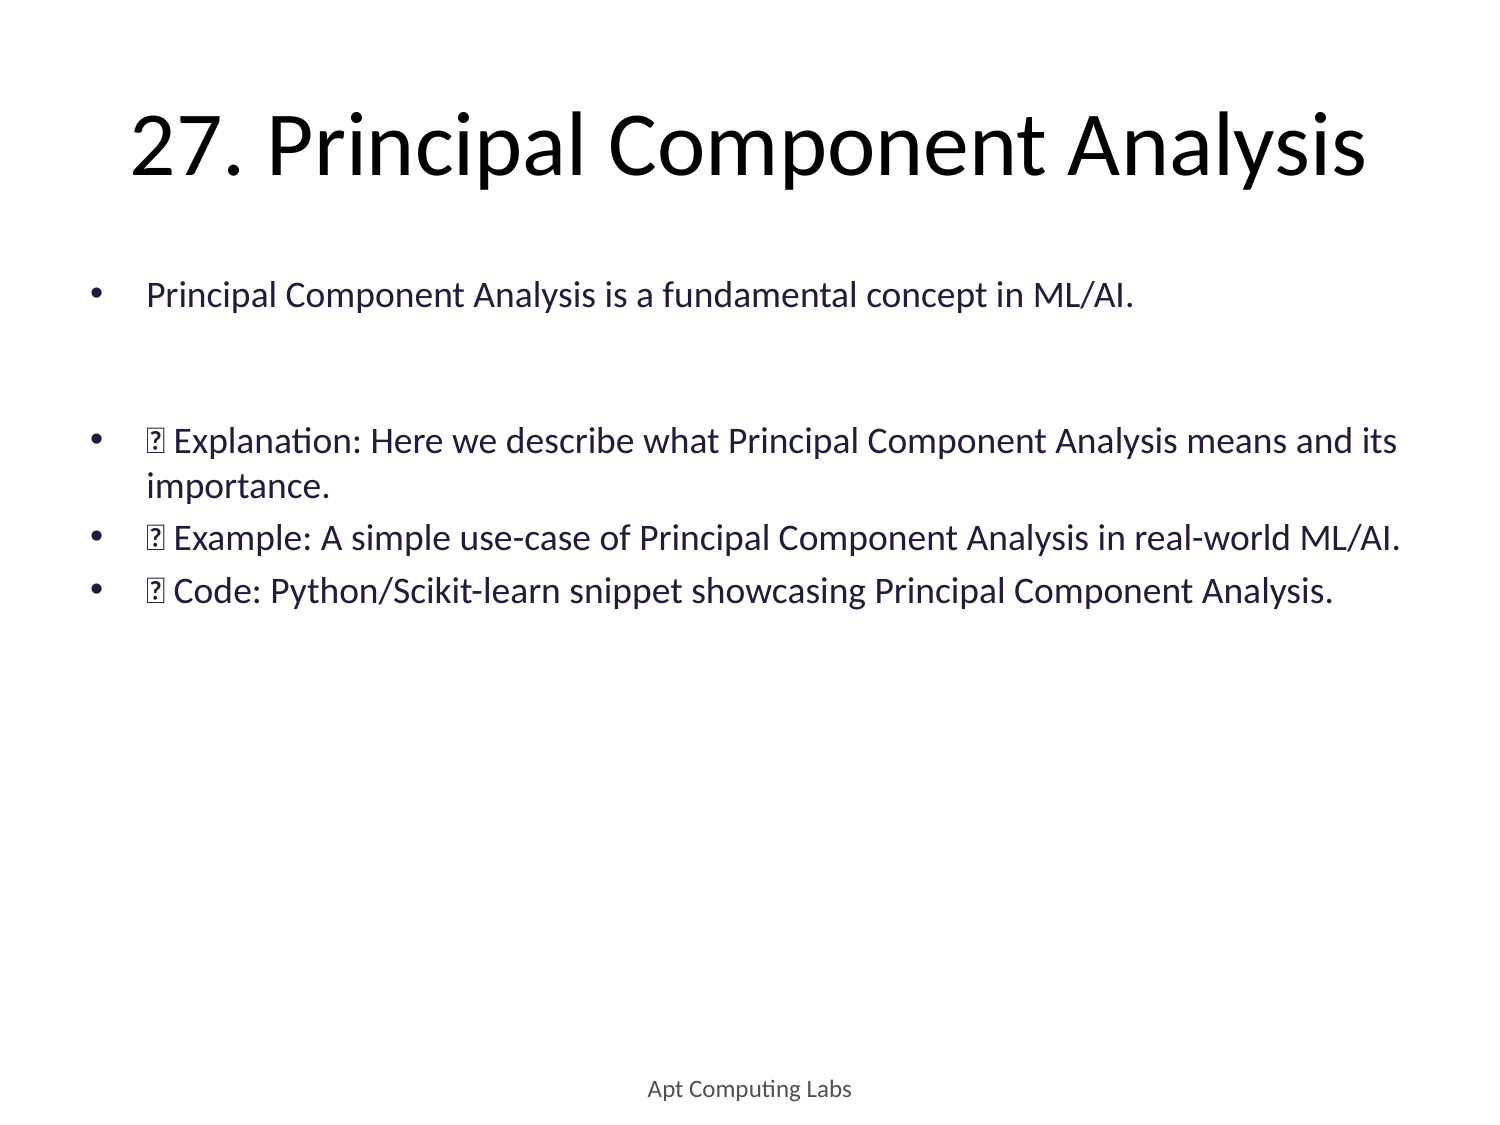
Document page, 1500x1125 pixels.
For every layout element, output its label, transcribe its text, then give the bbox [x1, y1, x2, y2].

list Principal Component Analysis is a fundamental concept in ML/AI. 🔹 Explanation: Here we describe what Principal Component Analysis means and its importance. 🔹 Example: A simple use-case of Principal Component Analysis in real-world ML/AI. 🔹 Code: Python/Scikit-learn snippet showcasing Principal Component Analysis. [75, 262, 1425, 1005]
title 27. Principal Component Analysis [75, 45, 1425, 233]
text_box Apt Computing Labs [632, 1020, 868, 1110]
